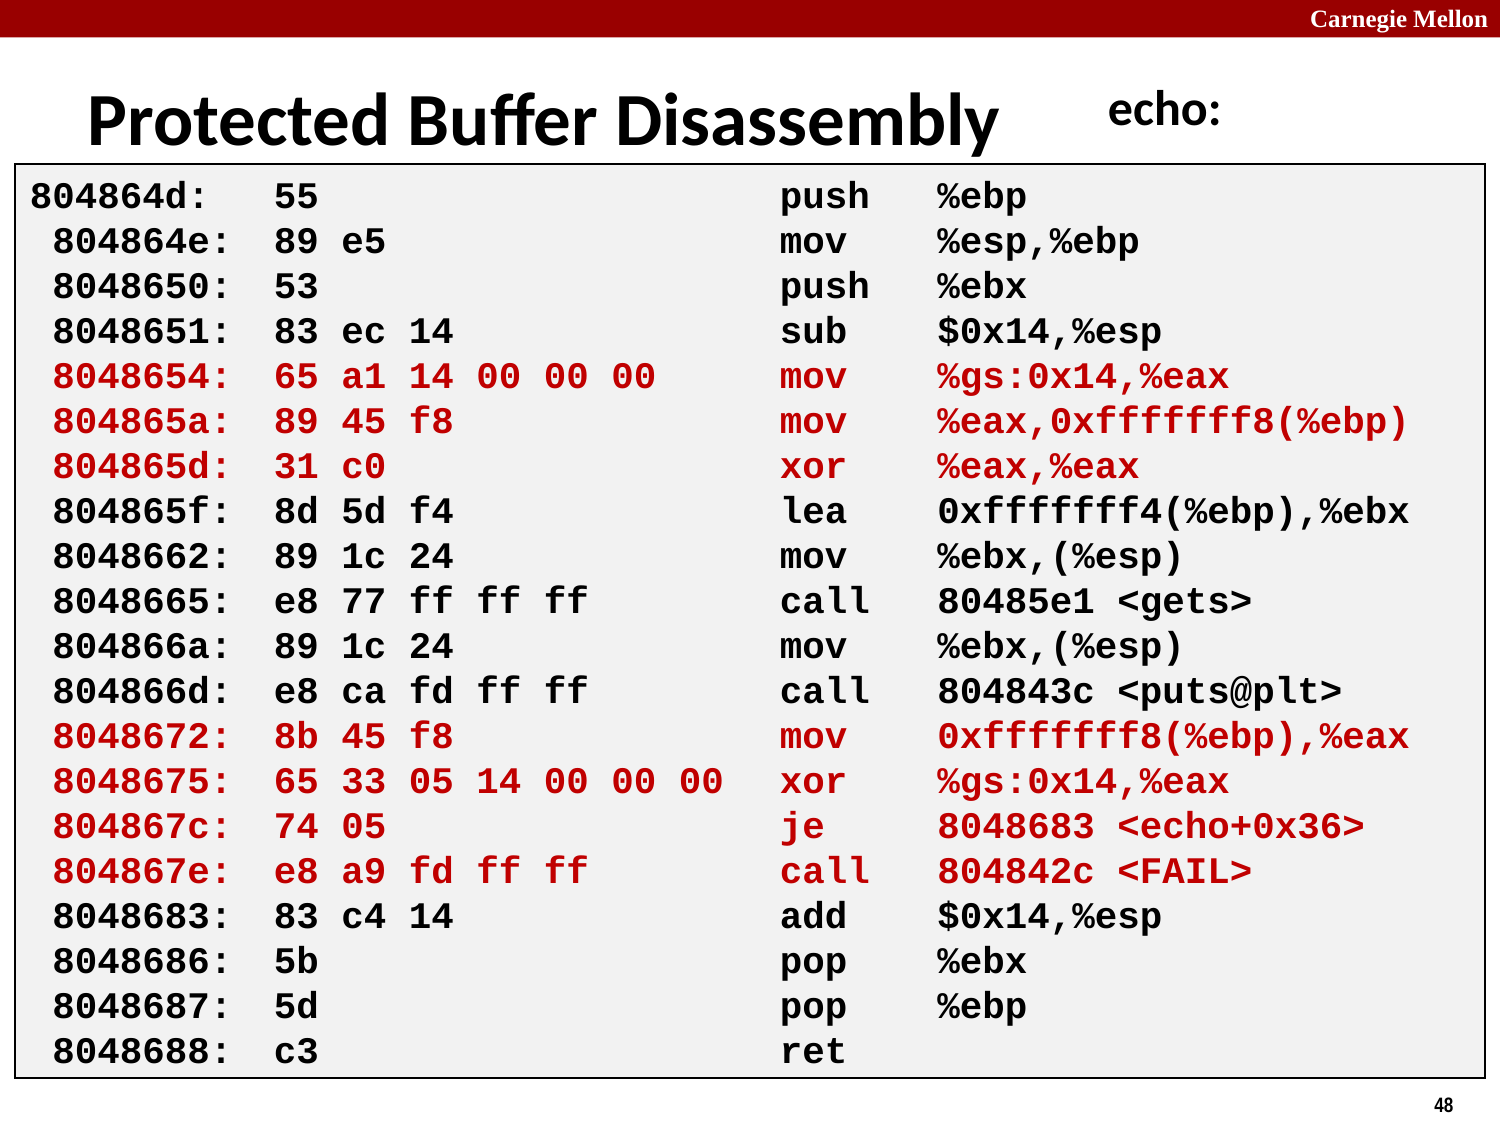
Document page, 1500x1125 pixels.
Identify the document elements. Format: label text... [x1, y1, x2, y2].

title Protected Buffer Disassembly [72, 68, 1238, 163]
text_box echo: [1093, 68, 1237, 144]
text_box 804864d: 55 push %ebp 804864e: 89 e5 mov %esp,%ebp 8048650: 53 push %ebx 8048651: 83 ec 14 sub $0x14,%esp 8048654: 65 a1 14 00 00 00 mov %gs:0x14,%eax 804865a: 89 45 f8 mov %eax,0xfffffff8(%ebp) 804865d: 31 c0 xor %eax,%eax 804865f: 8d 5d f4 lea 0xfffffff4(%ebp),%ebx 8048662: 89 1c 24 mov %ebx,(%esp) 8048665: e8 77 ff ff ff call 80485e1 <gets> 804866a: 89 1c 24 mov %ebx,(%esp) 804866d: e8 ca fd ff ff call 804843c <puts@plt> 8048672: 8b 45 f8 mov 0xfffffff8(%ebp),%eax 8048675: 65 33 05 14 00 00 00 xor %gs:0x14,%eax 804867c: 74 05 je 8048683 <echo+0x36> 804867e: e8 a9 fd ff ff call 804842c <FAIL> 8048683: 83 c4 14 add $0x14,%esp 8048686: 5b pop %ebx 8048687: 5d pop %ebp 8048688: c3 ret [15, 163, 1485, 1079]
